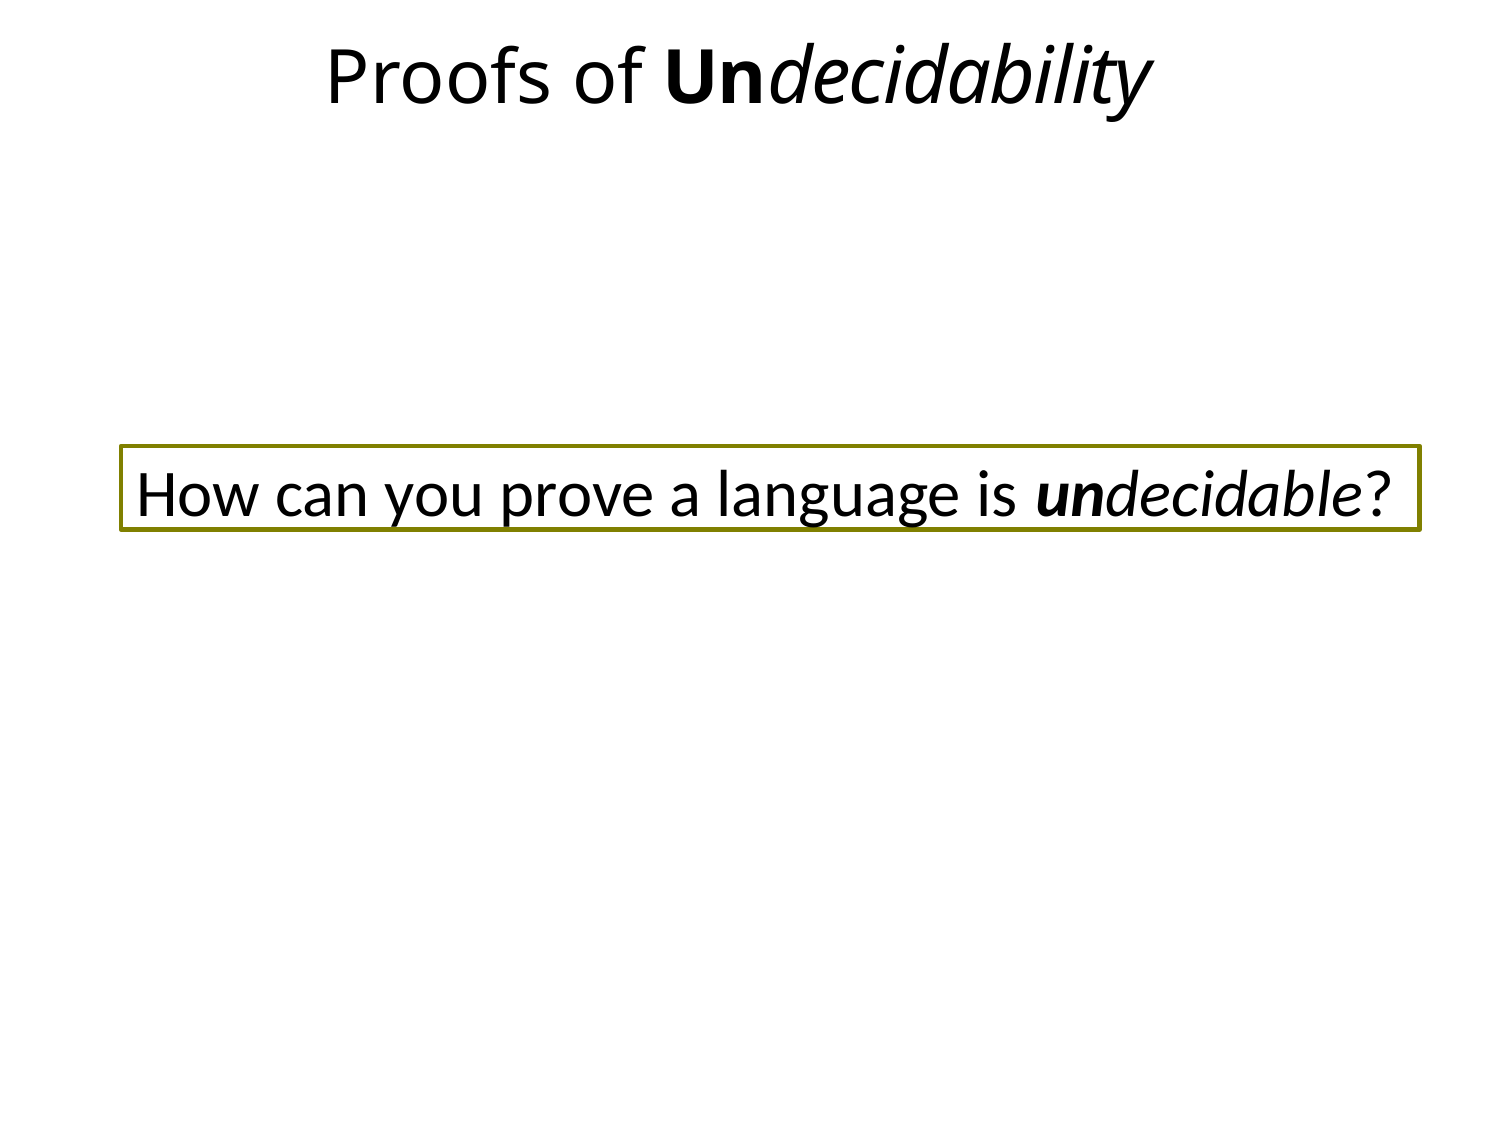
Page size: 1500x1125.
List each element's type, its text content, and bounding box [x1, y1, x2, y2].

text_box How can you prove a language is undecidable? [121, 446, 1420, 530]
title Proofs of Undecidability [50, 22, 1450, 212]
